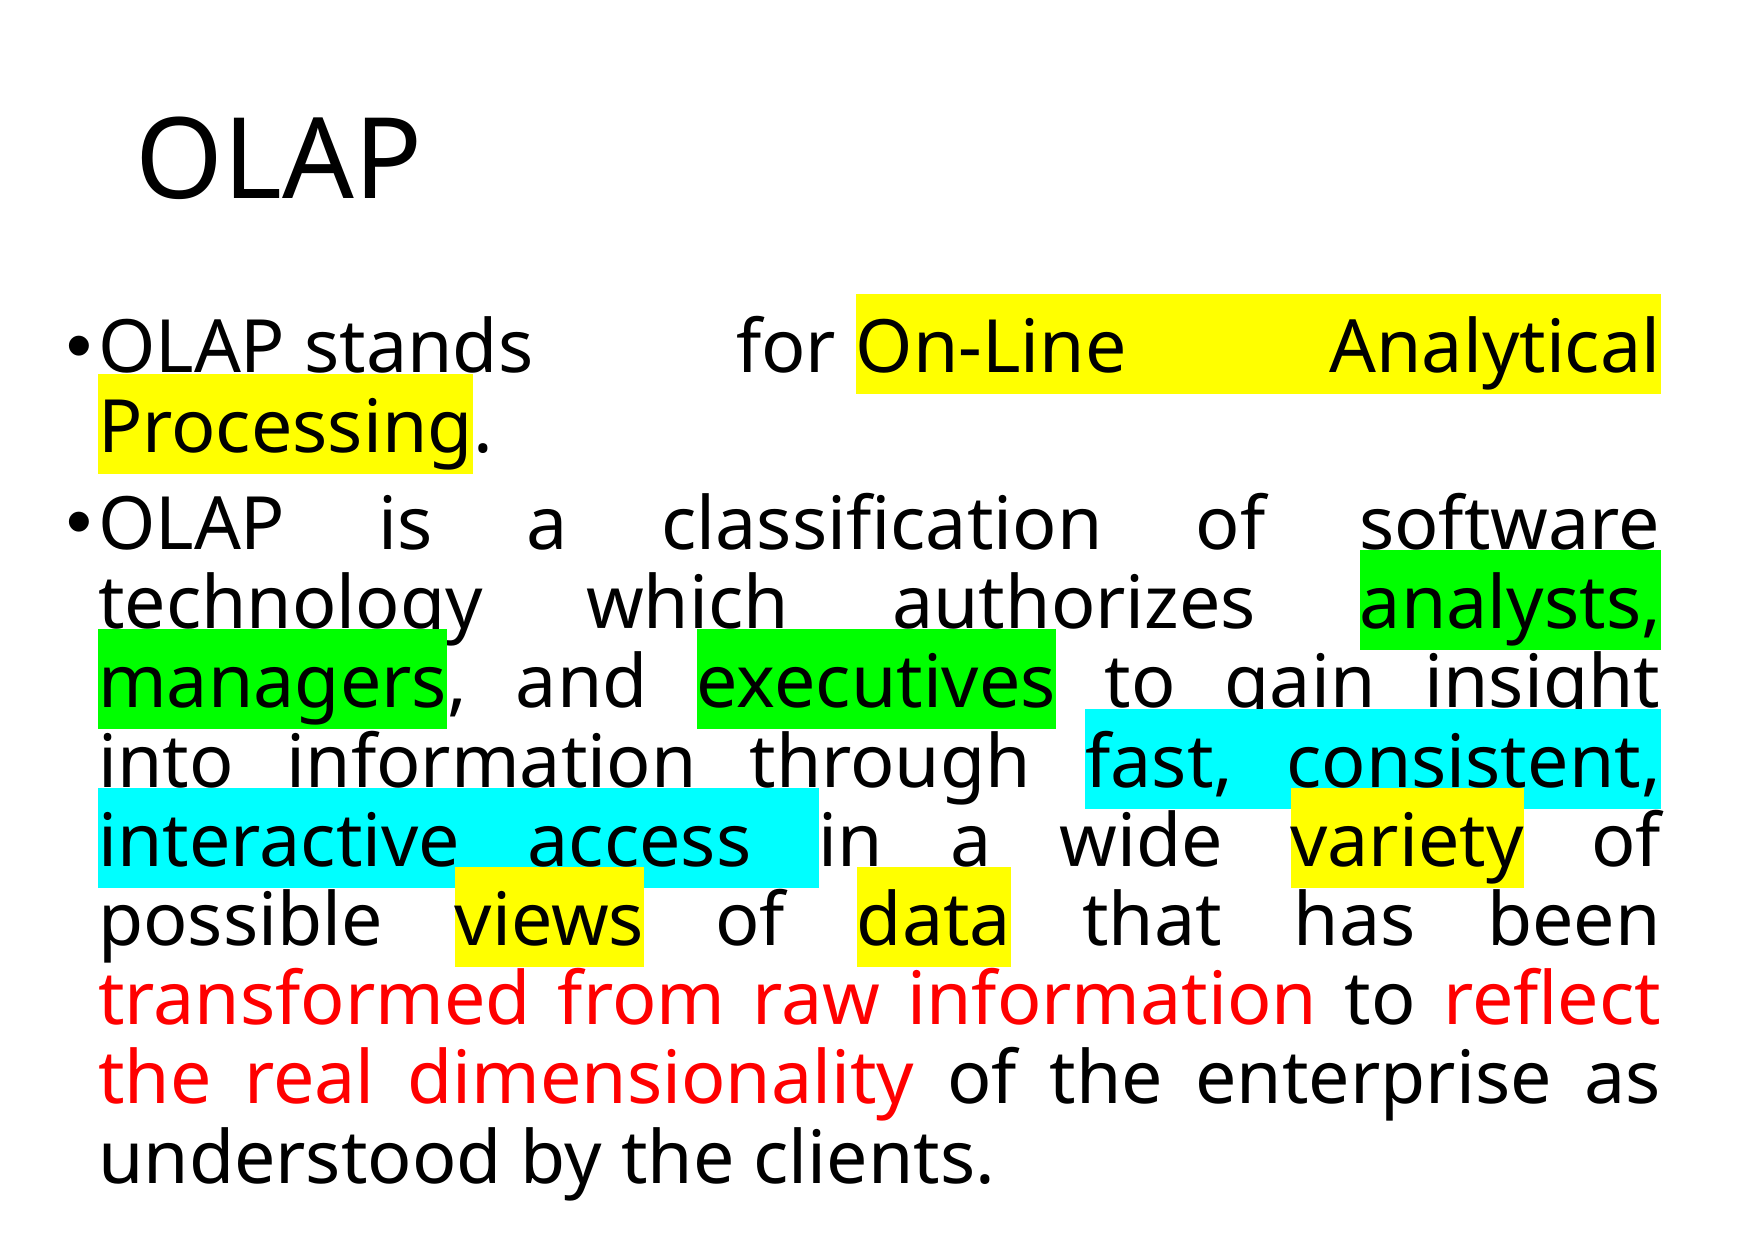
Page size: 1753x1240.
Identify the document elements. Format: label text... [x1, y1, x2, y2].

list OLAP stands for On-Line Analytical Processing. OLAP is a classification of software technology which authorizes analysts, managers, and executives to gain insight into information through fast, consistent, interactive access in a wide variety of possible views of data that has been transformed from raw information to reflect the real dimensionality of the enterprise as understood by the clients. [51, 302, 1676, 1208]
title OLAP [120, 66, 1632, 258]
